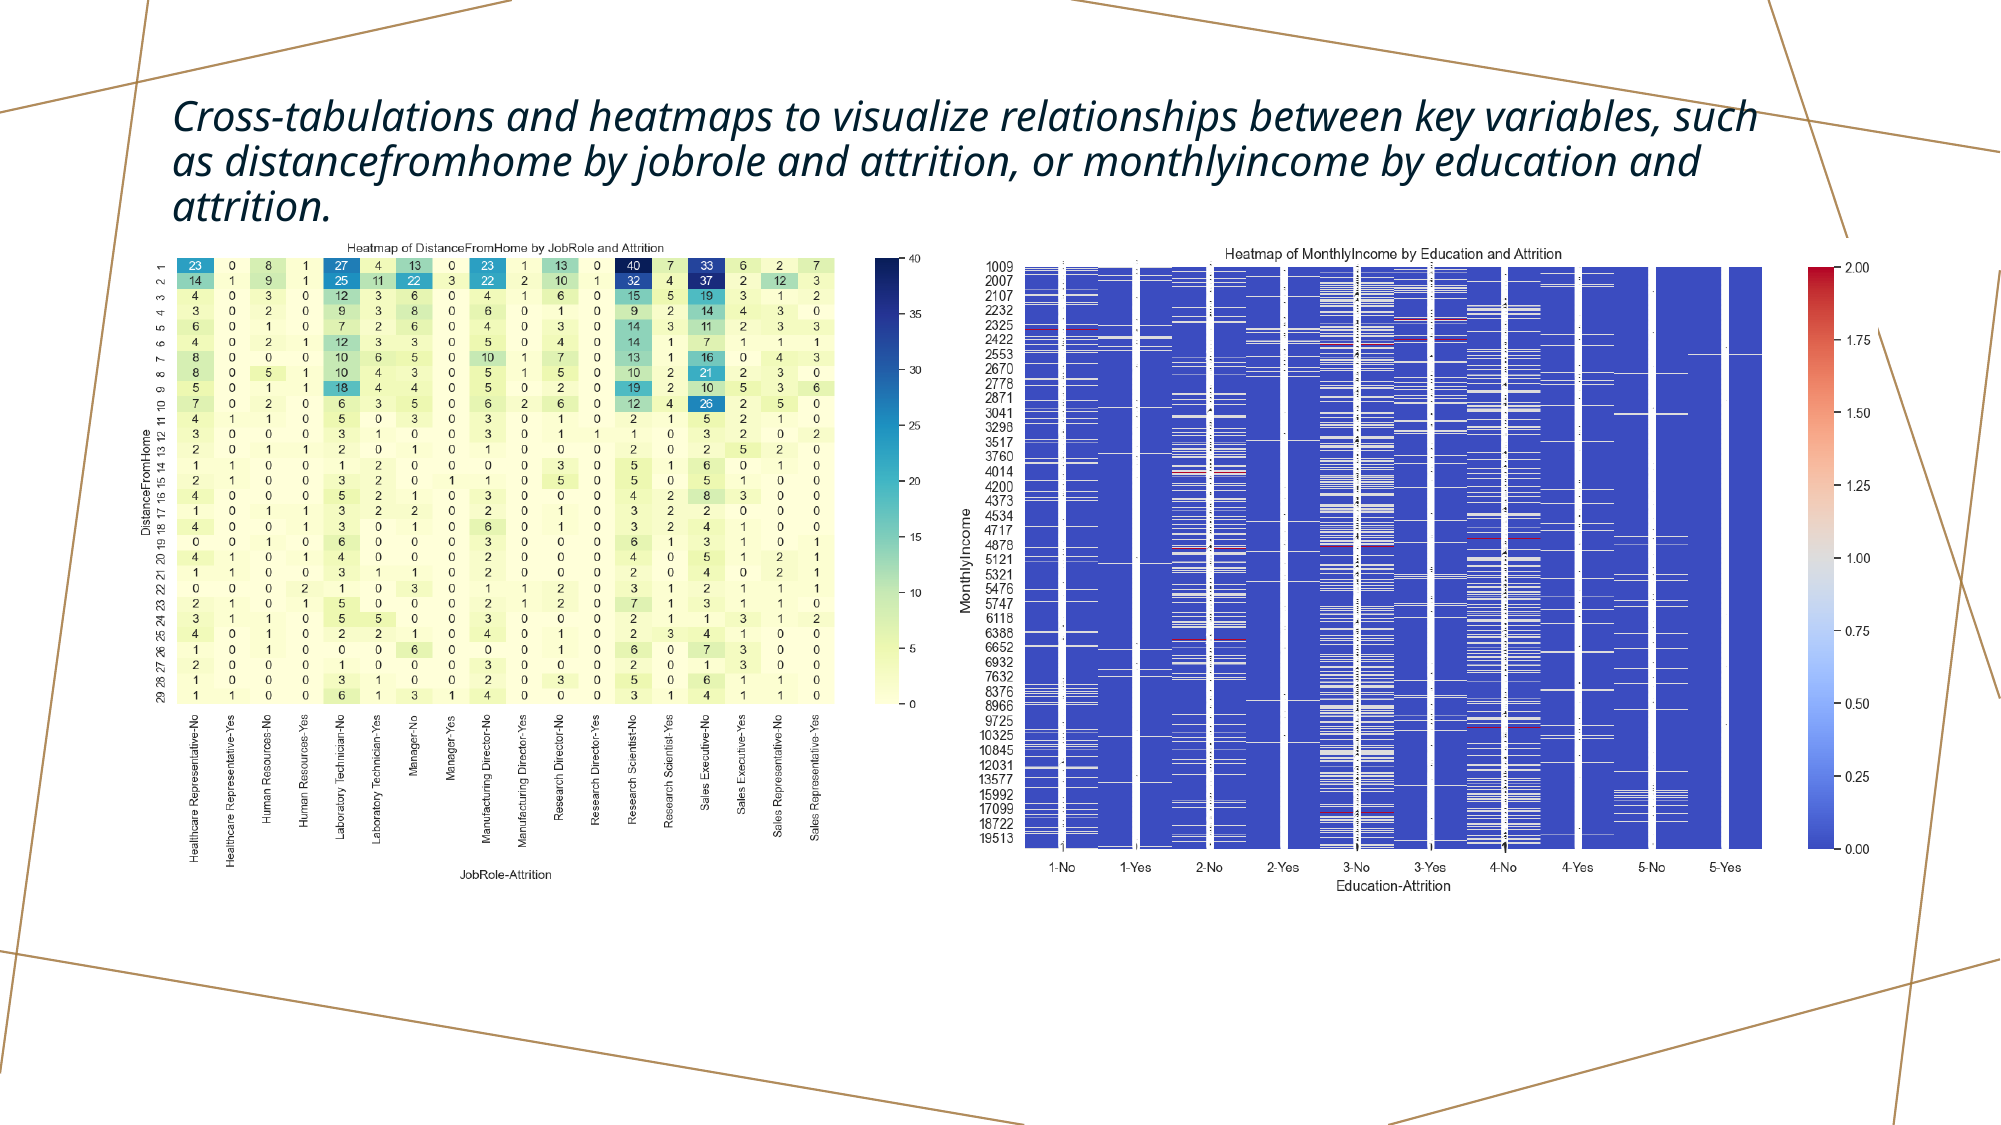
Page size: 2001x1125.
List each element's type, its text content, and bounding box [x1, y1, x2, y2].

picture [133, 236, 928, 888]
picture [951, 238, 1878, 903]
title Cross-tabulations and heatmaps to visualize relationships between key variables, such as distancefromhome by jobrole and attrition, or monthlyincome by education and attrition. [156, 87, 1813, 239]
